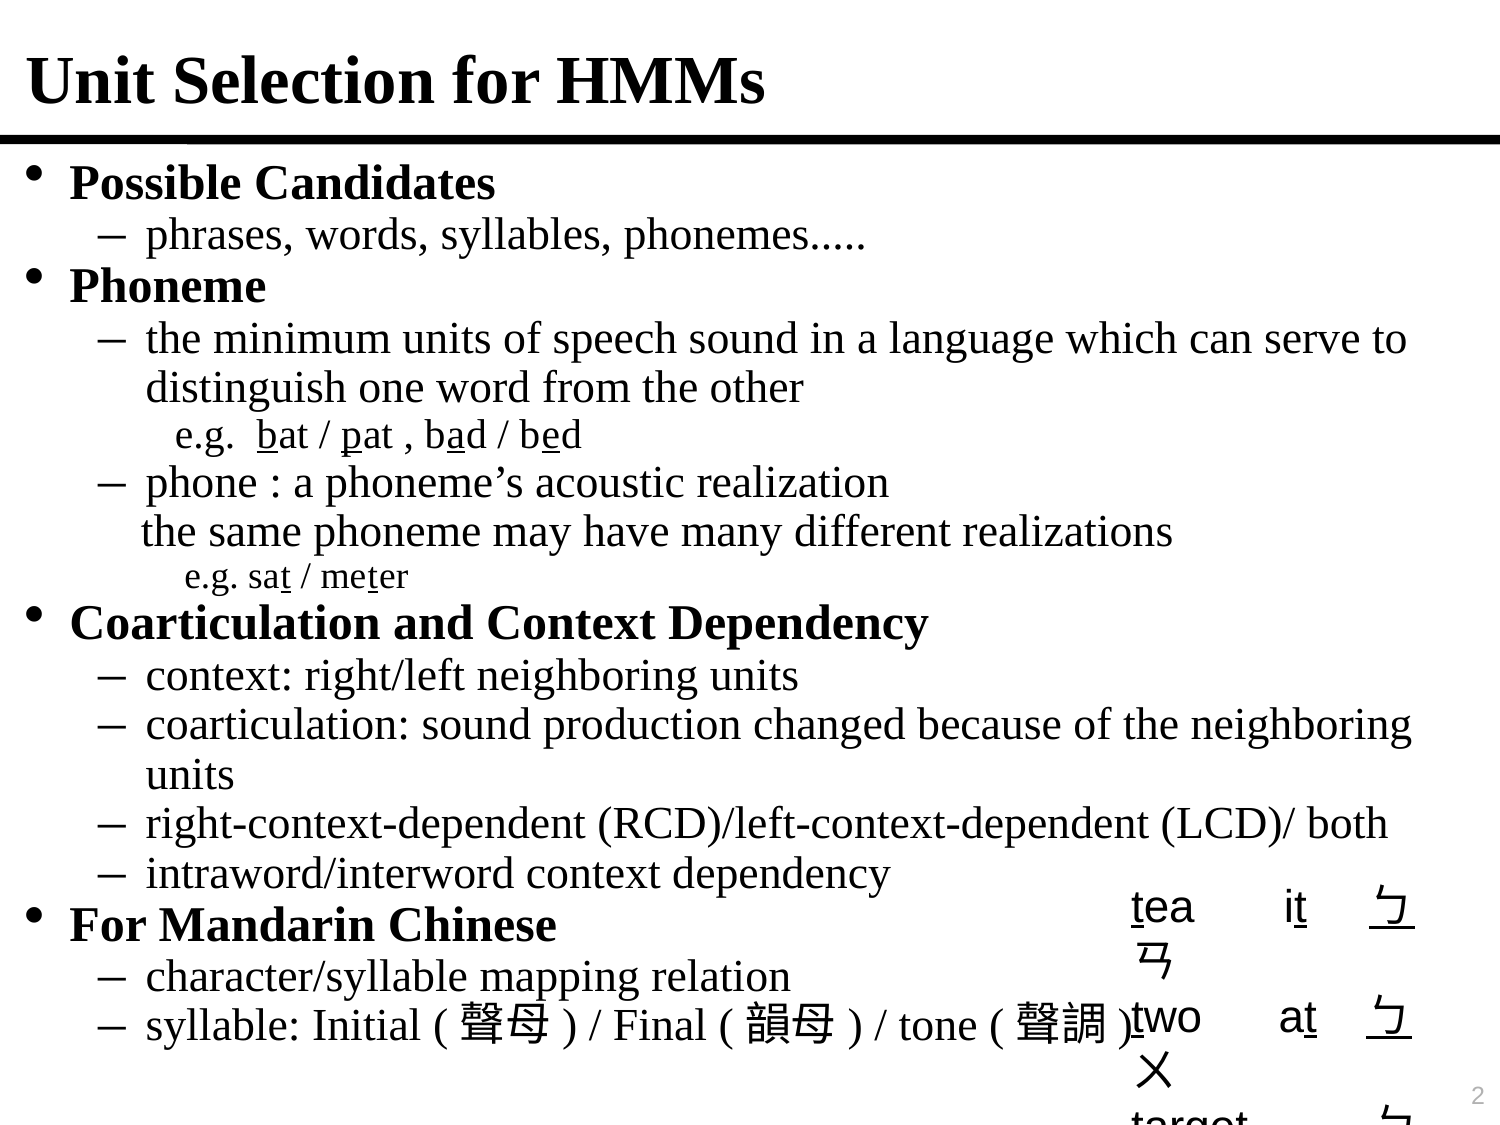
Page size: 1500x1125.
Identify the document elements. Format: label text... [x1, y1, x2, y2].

text_box Unit Selection for HMMs [10, 43, 1500, 120]
text_box tea it ㄅㄢ two at ㄅㄨ target ㄅㄧ [1116, 869, 1471, 1125]
text_box [334, 869, 366, 1005]
slide_number 2 [1162, 1065, 1500, 1125]
text_box Possible Candidates phrases, words, syllables, phonemes..... Phoneme the minimum units of speech sound in a language which can serve to distinguish one word from the other e.g. b at / p at , b a d / b e d phone : a phoneme’s acoustic realization the same phoneme may have many different realizations e.g. sa t / me t er Coarticulation and Context Dependency context: right/left neighboring units coarticulation: sound production changed because of the neighboring units right-context-dependent (RCD)/left-context-dependent (LCD)/ both intraword/interword context dependency For Mandarin Chinese character/syllable mapping relation syllable: Initial (聲母) / Final (韻母) / tone (聲調) [10, 148, 1483, 1059]
